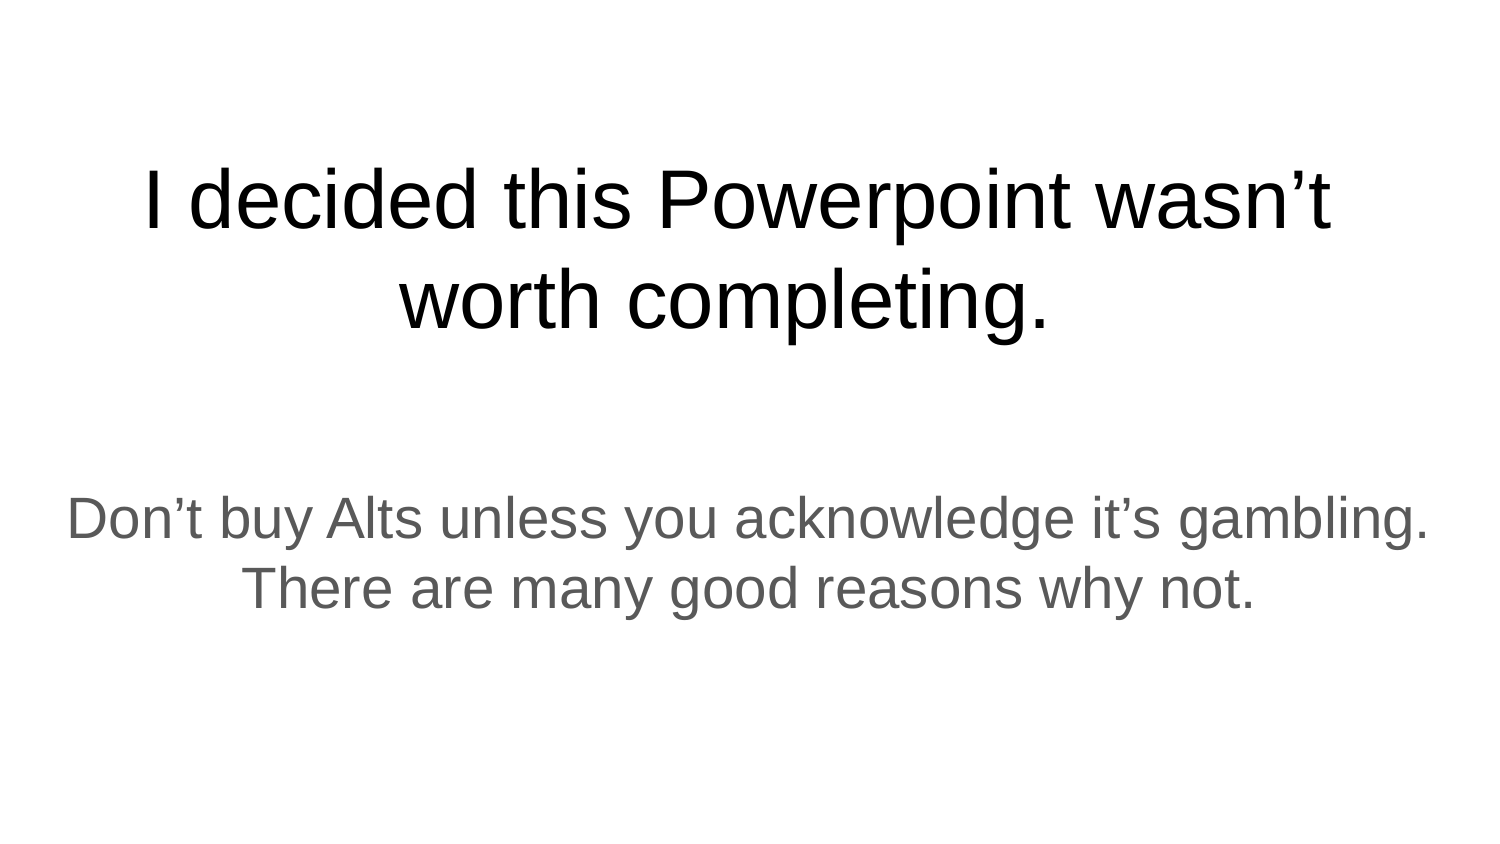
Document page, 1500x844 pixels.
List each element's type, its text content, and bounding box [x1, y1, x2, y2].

title I decided this Powerpoint wasn’t worth completing. [93, 136, 1382, 361]
subtitle Don’t buy Alts unless you acknowledge it’s gambling. There are many good reasons why not. [51, 464, 1449, 595]
